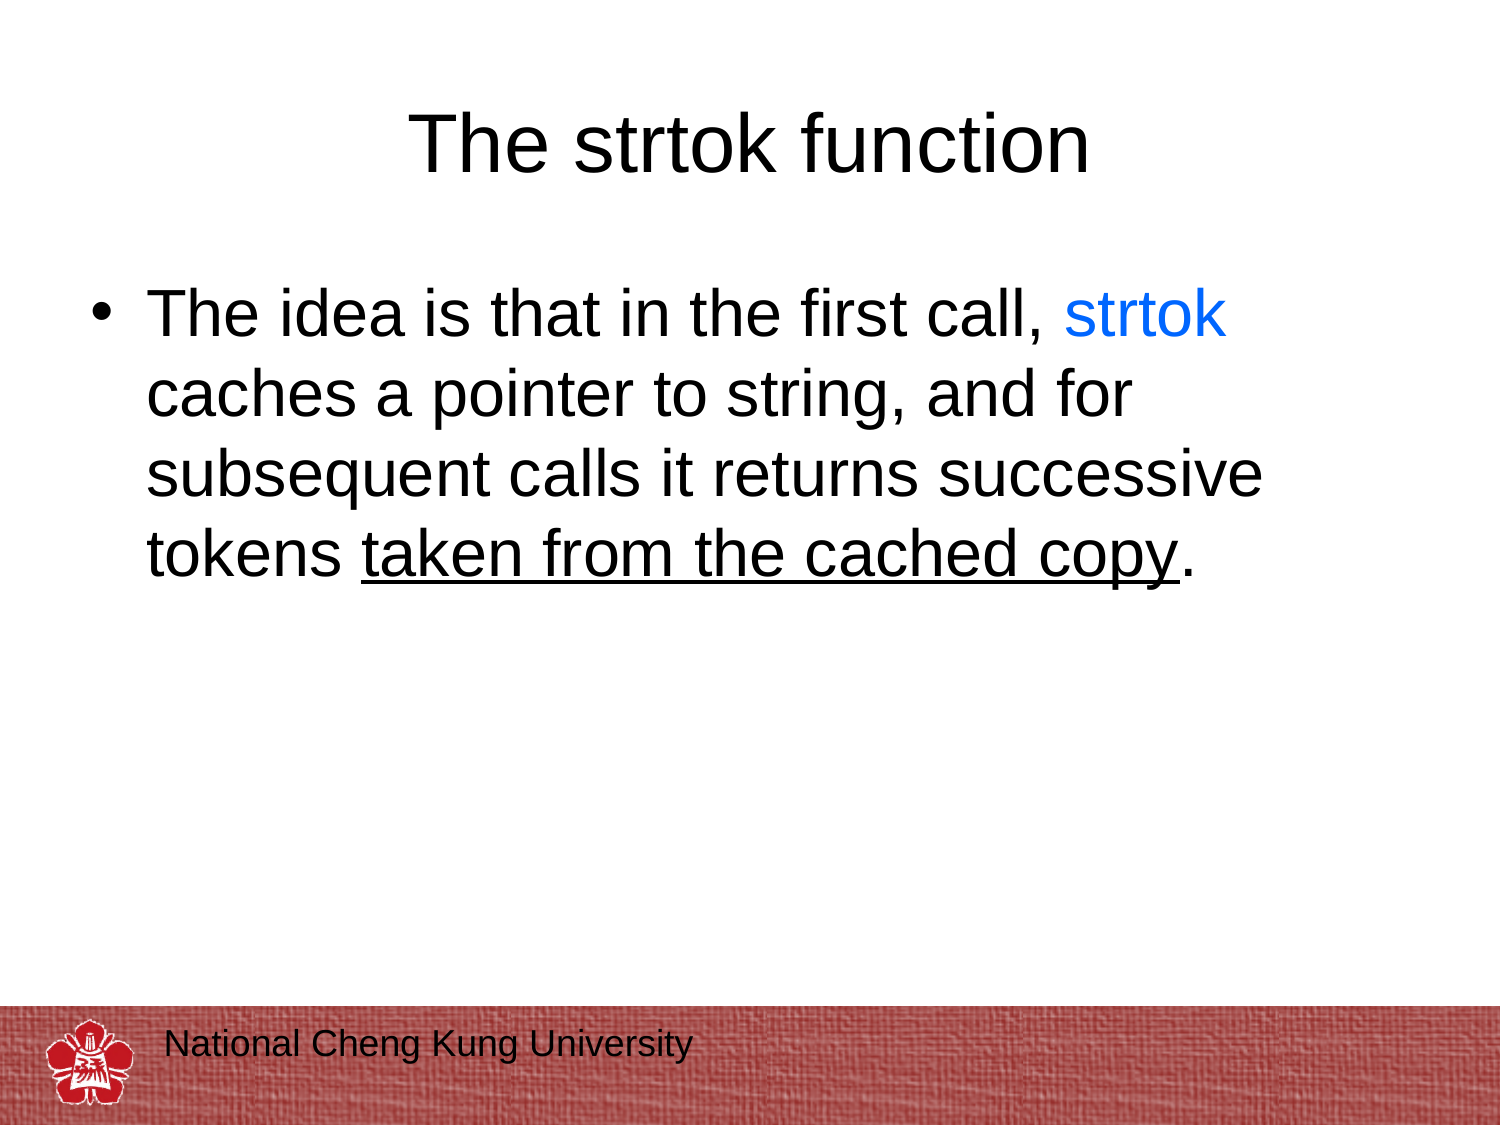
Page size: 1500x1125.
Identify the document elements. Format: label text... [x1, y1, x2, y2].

picture [29, 1006, 148, 1125]
title The strtok function [75, 45, 1425, 233]
list The idea is that in the first call, strtok caches a pointer to string, and for subsequent calls it returns successive tokens taken from the cached copy. [75, 262, 1425, 988]
